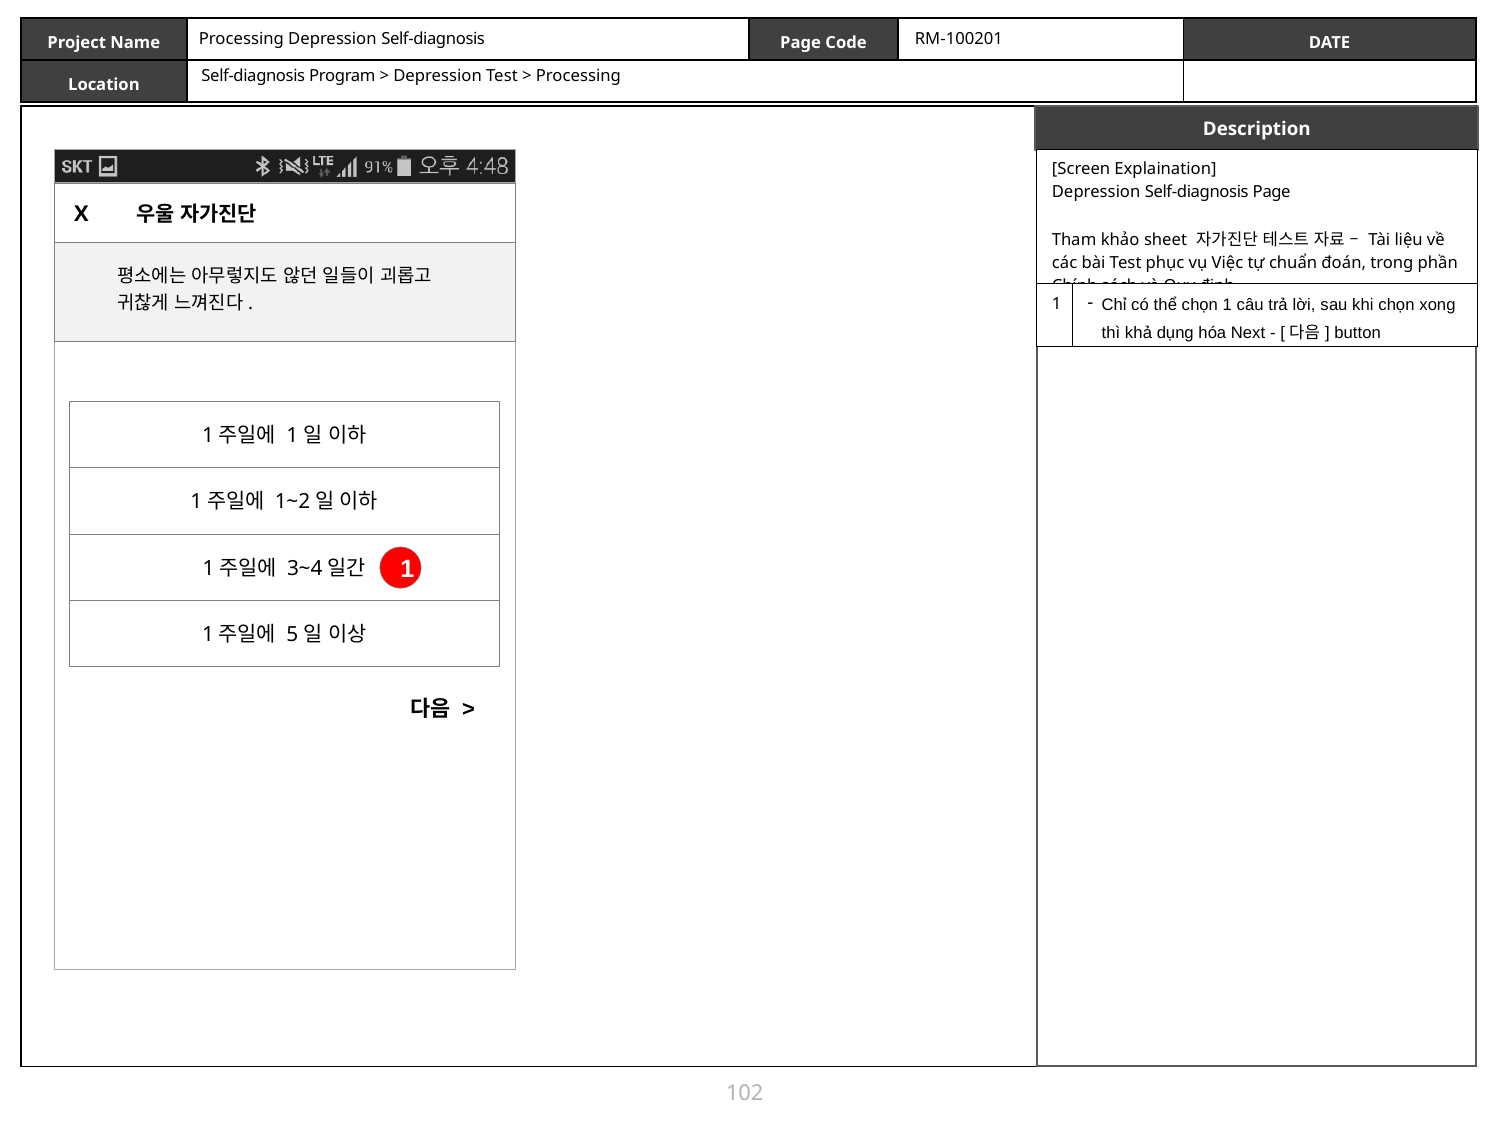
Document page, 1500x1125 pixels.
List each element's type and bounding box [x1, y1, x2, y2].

table_cell [1037, 284, 1072, 346]
text_box [186, 57, 641, 93]
text_box [899, 20, 1018, 55]
table_header [1037, 150, 1477, 283]
slide_number [569, 1063, 920, 1124]
text_box [183, 20, 508, 55]
table_cell [1073, 284, 1477, 346]
text_box [52, 148, 517, 970]
